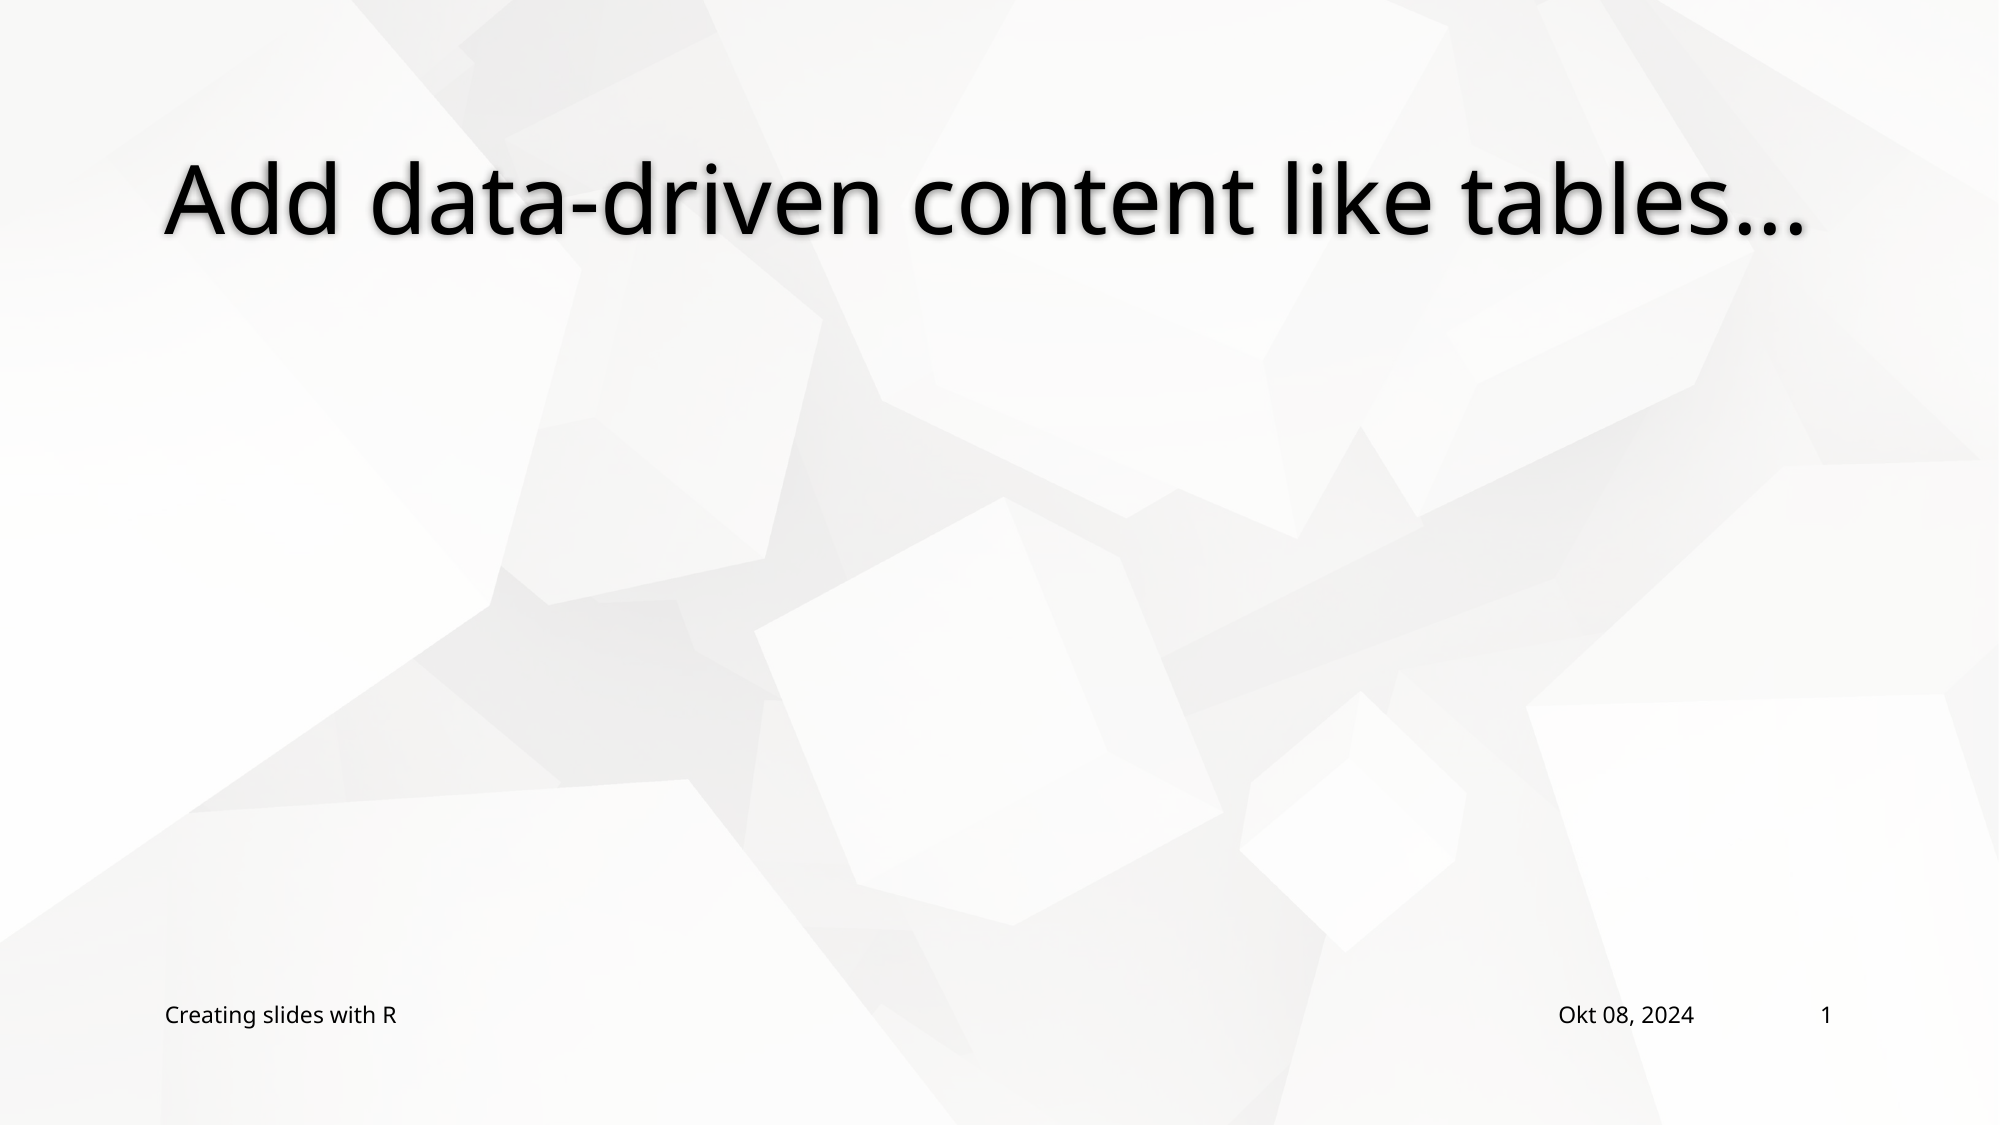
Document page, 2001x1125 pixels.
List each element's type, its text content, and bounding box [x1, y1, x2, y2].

slide_number Okt 08, 2024 [1259, 984, 1710, 1045]
title Add data-driven content like tables... [149, 99, 1849, 307]
slide_number 1 [1724, 984, 1849, 1045]
footer Creating slides with R [149, 984, 1245, 1045]
